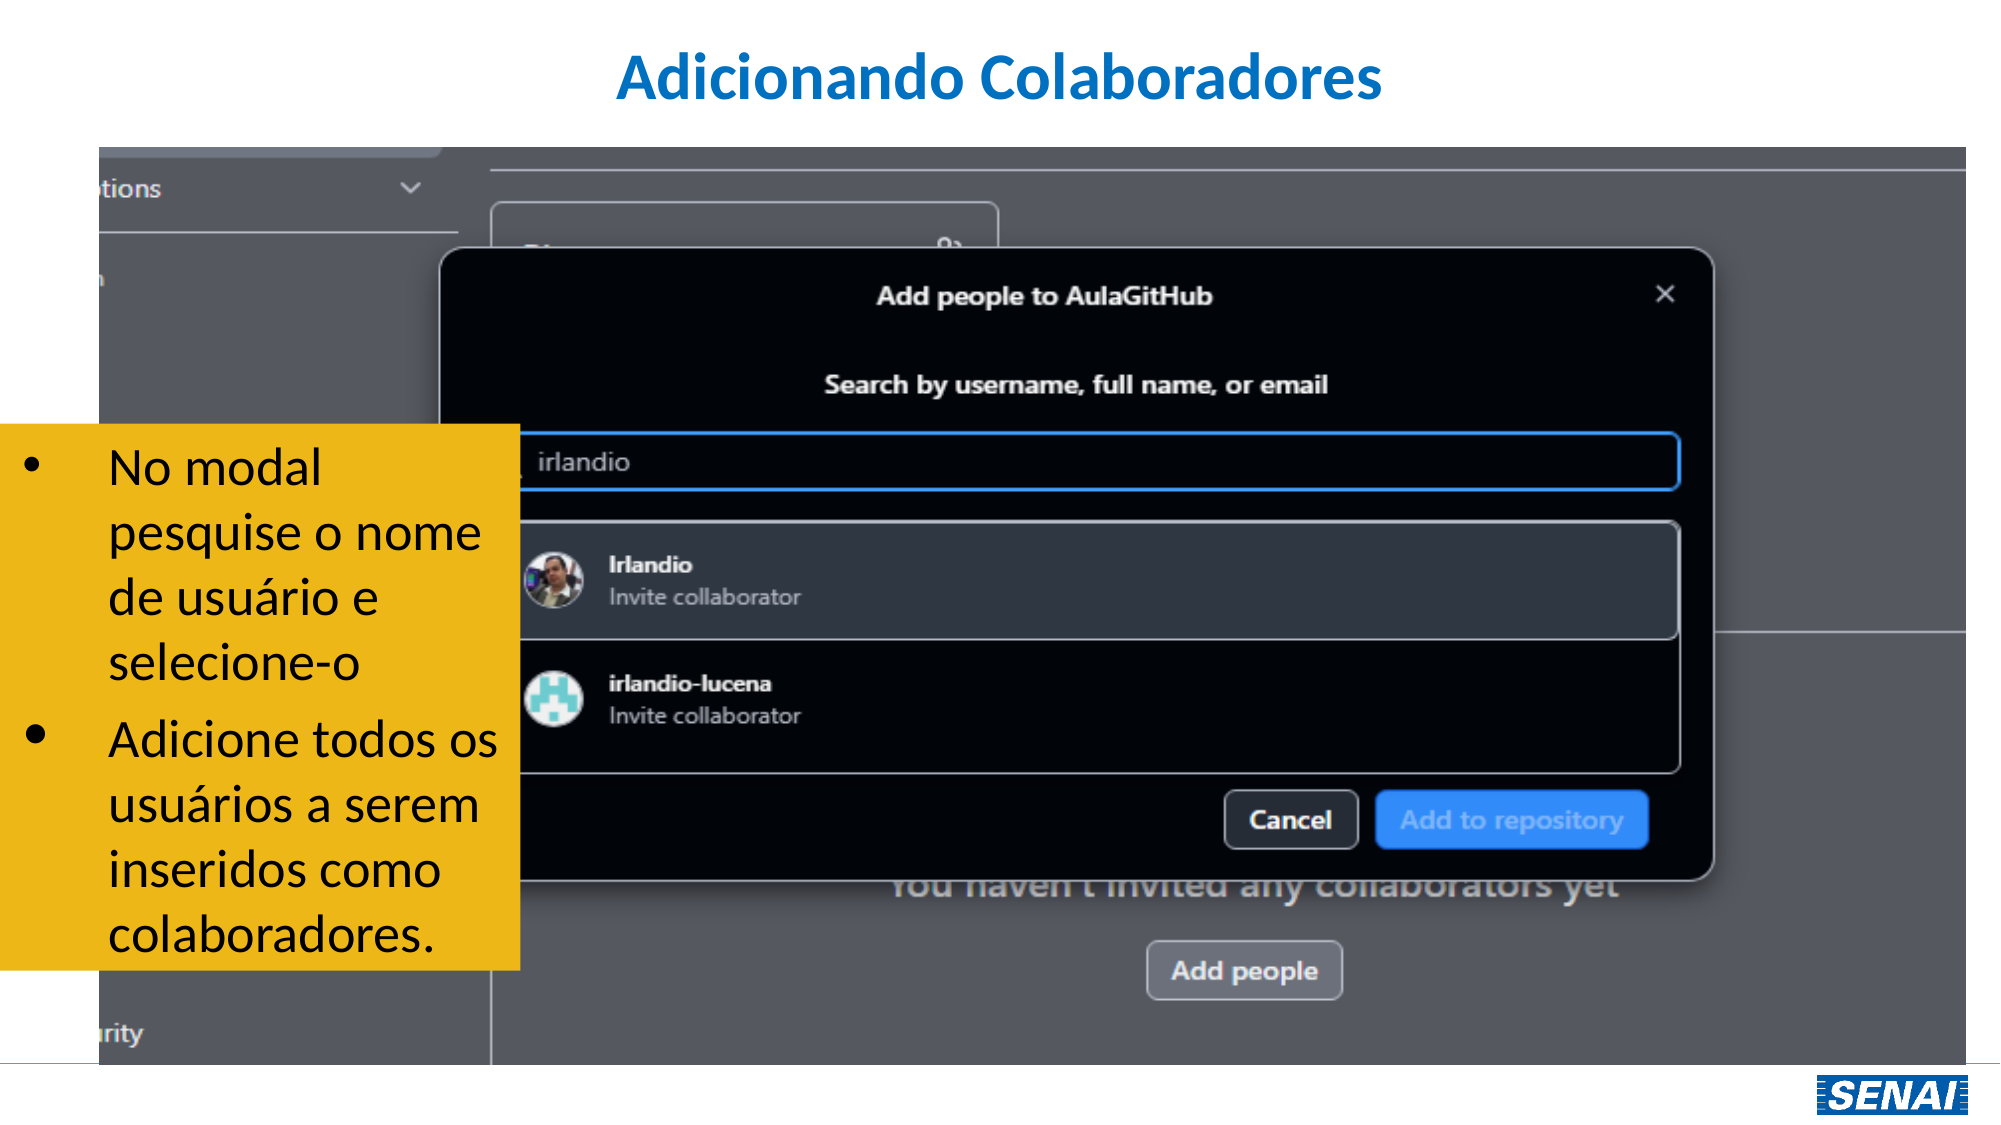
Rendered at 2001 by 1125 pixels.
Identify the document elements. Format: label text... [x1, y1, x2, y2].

title Adicionando Colaboradores [500, 0, 1500, 146]
picture [1817, 1075, 1968, 1115]
picture [99, 147, 1966, 1065]
text_box No modal pesquise o nome de usuário e selecione-o Adicione todos os usuários a serem inseridos como colaboradores. [0, 423, 94, 971]
